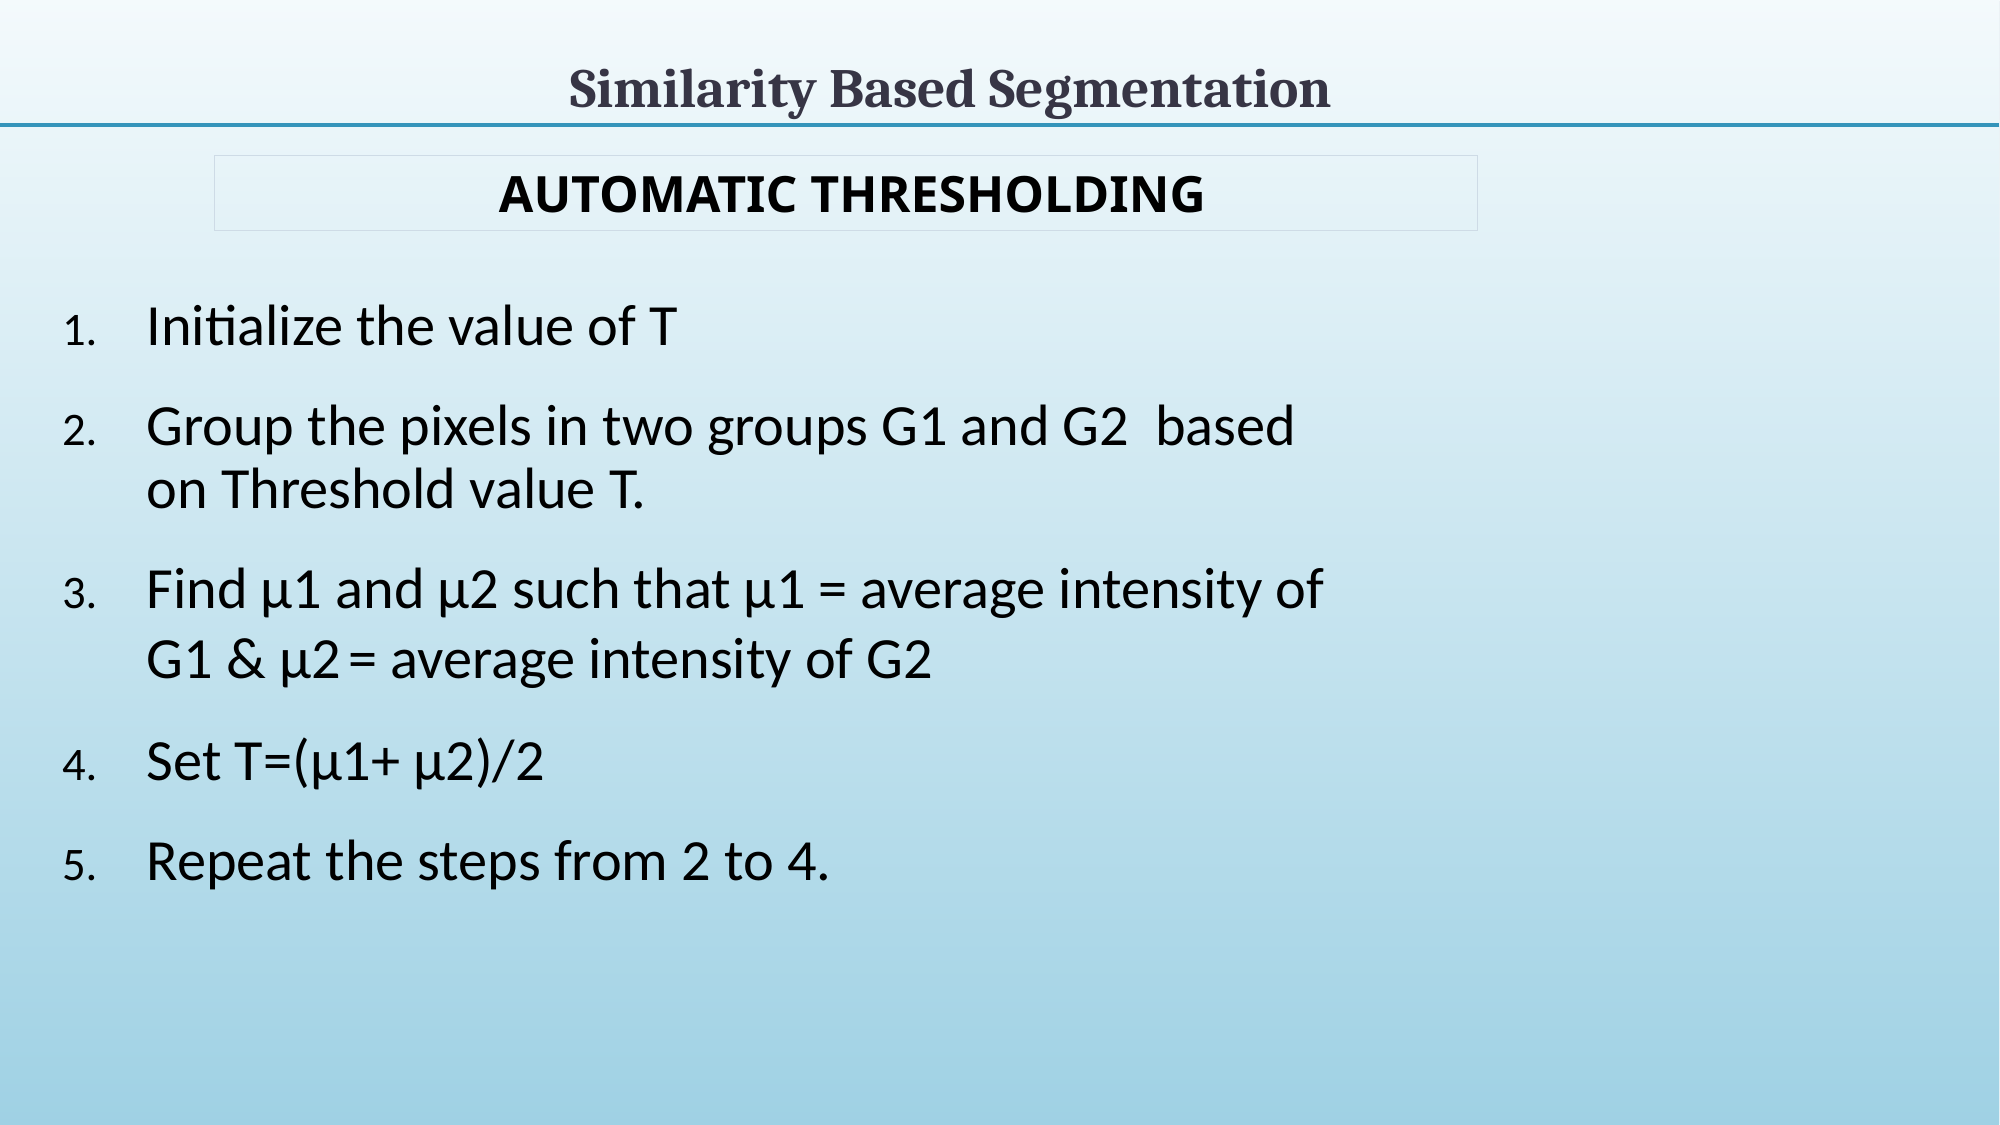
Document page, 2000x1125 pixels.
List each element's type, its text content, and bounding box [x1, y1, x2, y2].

text_box Similarity Based Segmentation [555, 56, 1361, 123]
list Initialize the value of T Group the pixels in two groups G1 and G2 based on Threshold value T. Find µ1 and µ2 such that µ1 = average intensity of G1 & µ2 = average intensity of G2 Set T=(µ1+ µ2)/2 Repeat the steps from 2 to 4. [47, 287, 1350, 1075]
text_box AUTOMATIC THRESHOLDING [214, 155, 1478, 231]
